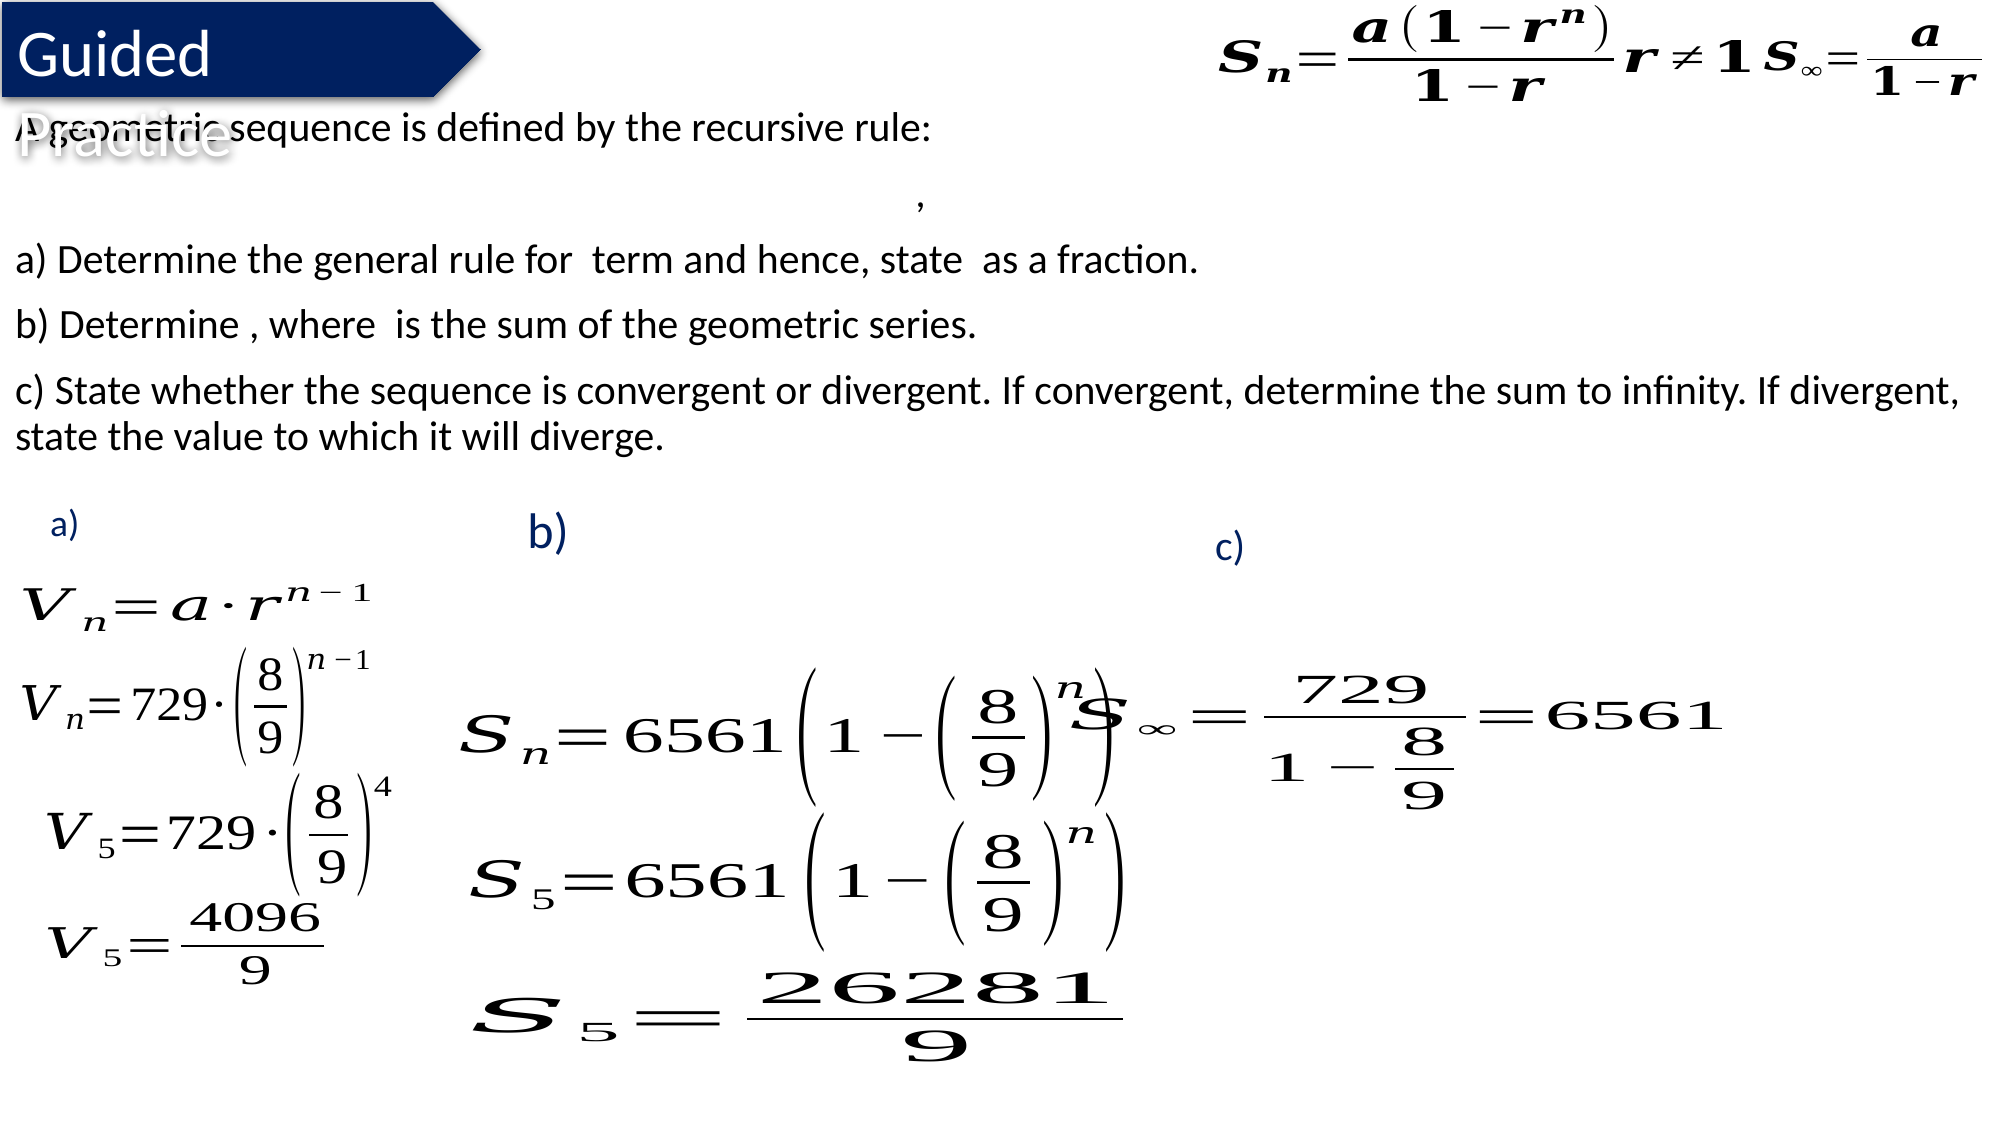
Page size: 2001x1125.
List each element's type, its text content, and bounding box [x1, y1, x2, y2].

text_box Guided Practice [2, 2, 481, 97]
